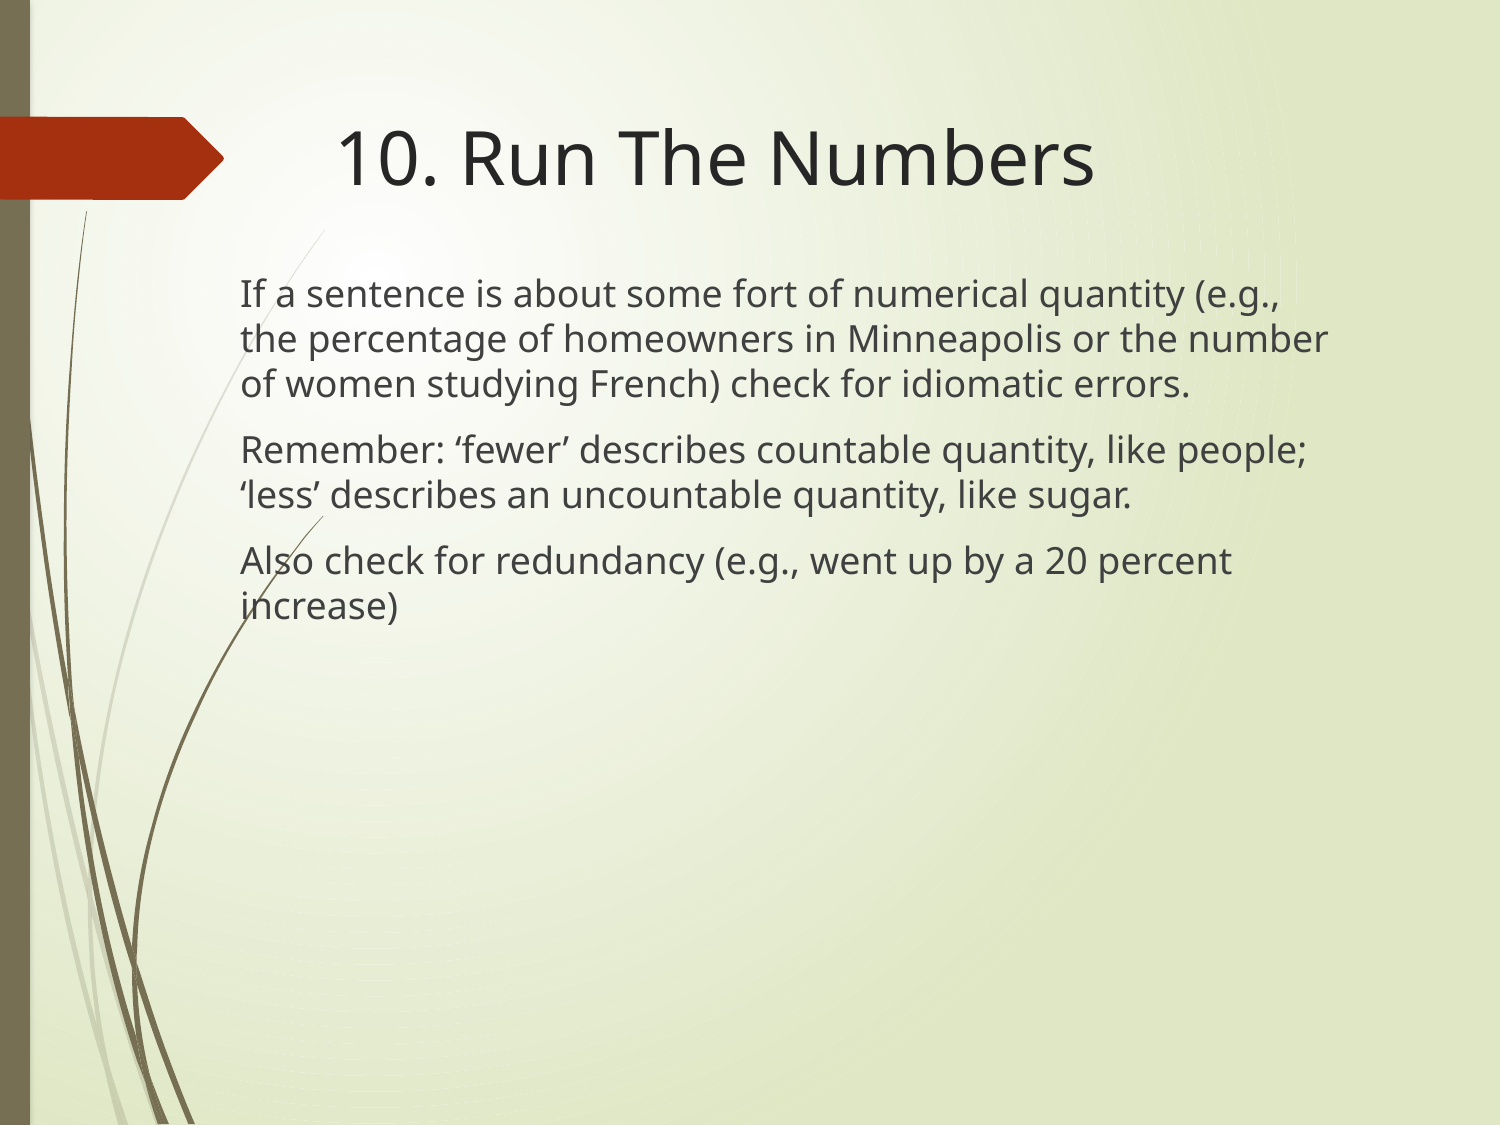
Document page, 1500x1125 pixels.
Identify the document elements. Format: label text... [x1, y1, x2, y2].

list If a sentence is about some fort of numerical quantity (e.g., the percentage of homeowners in Minneapolis or the number of women studying French) check for idiomatic errors. Remember: ‘fewer’ describes countable quantity, like people; ‘less’ describes an uncountable quantity, like sugar. Also check for redundancy (e.g., went up by a 20 percent increase) [225, 262, 1350, 970]
title 10. Run The Numbers [319, 102, 1400, 213]
